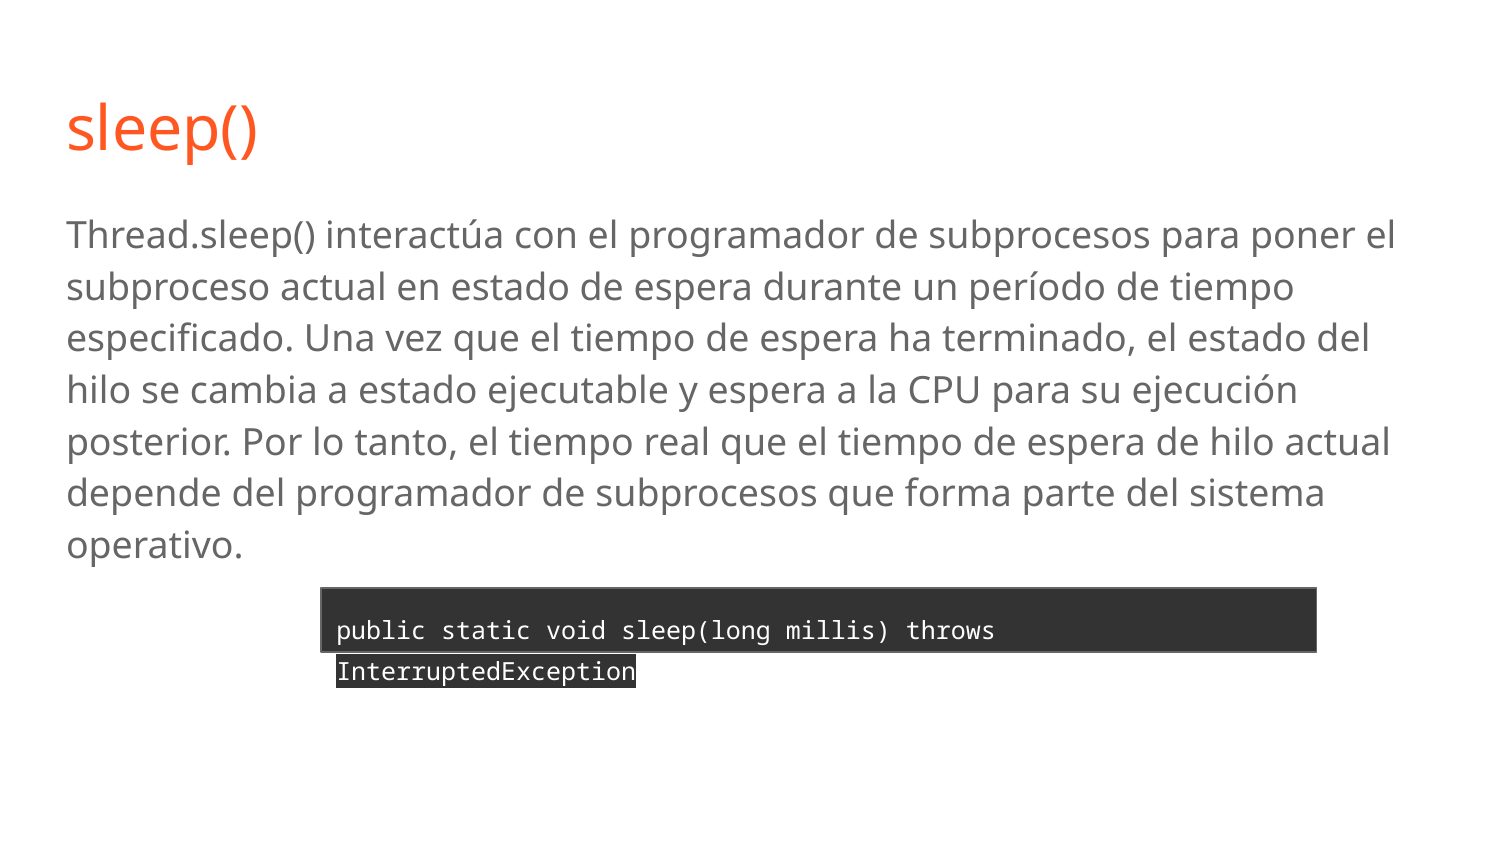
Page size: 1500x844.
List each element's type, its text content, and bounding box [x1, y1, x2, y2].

list public static void sleep(long millis) throws InterruptedException [321, 587, 1317, 652]
title sleep() [51, 72, 1449, 167]
list Thread.sleep() interactúa con el programador de subprocesos para poner el subproceso actual en estado de espera durante un período de tiempo especificado. Una vez que el tiempo de espera ha terminado, el estado del hilo se cambia a estado ejecutable y espera a la CPU para su ejecución posterior. Por lo tanto, el tiempo real que el tiempo de espera de hilo actual depende del programador de subprocesos que forma parte del sistema operativo. [51, 189, 1449, 750]
